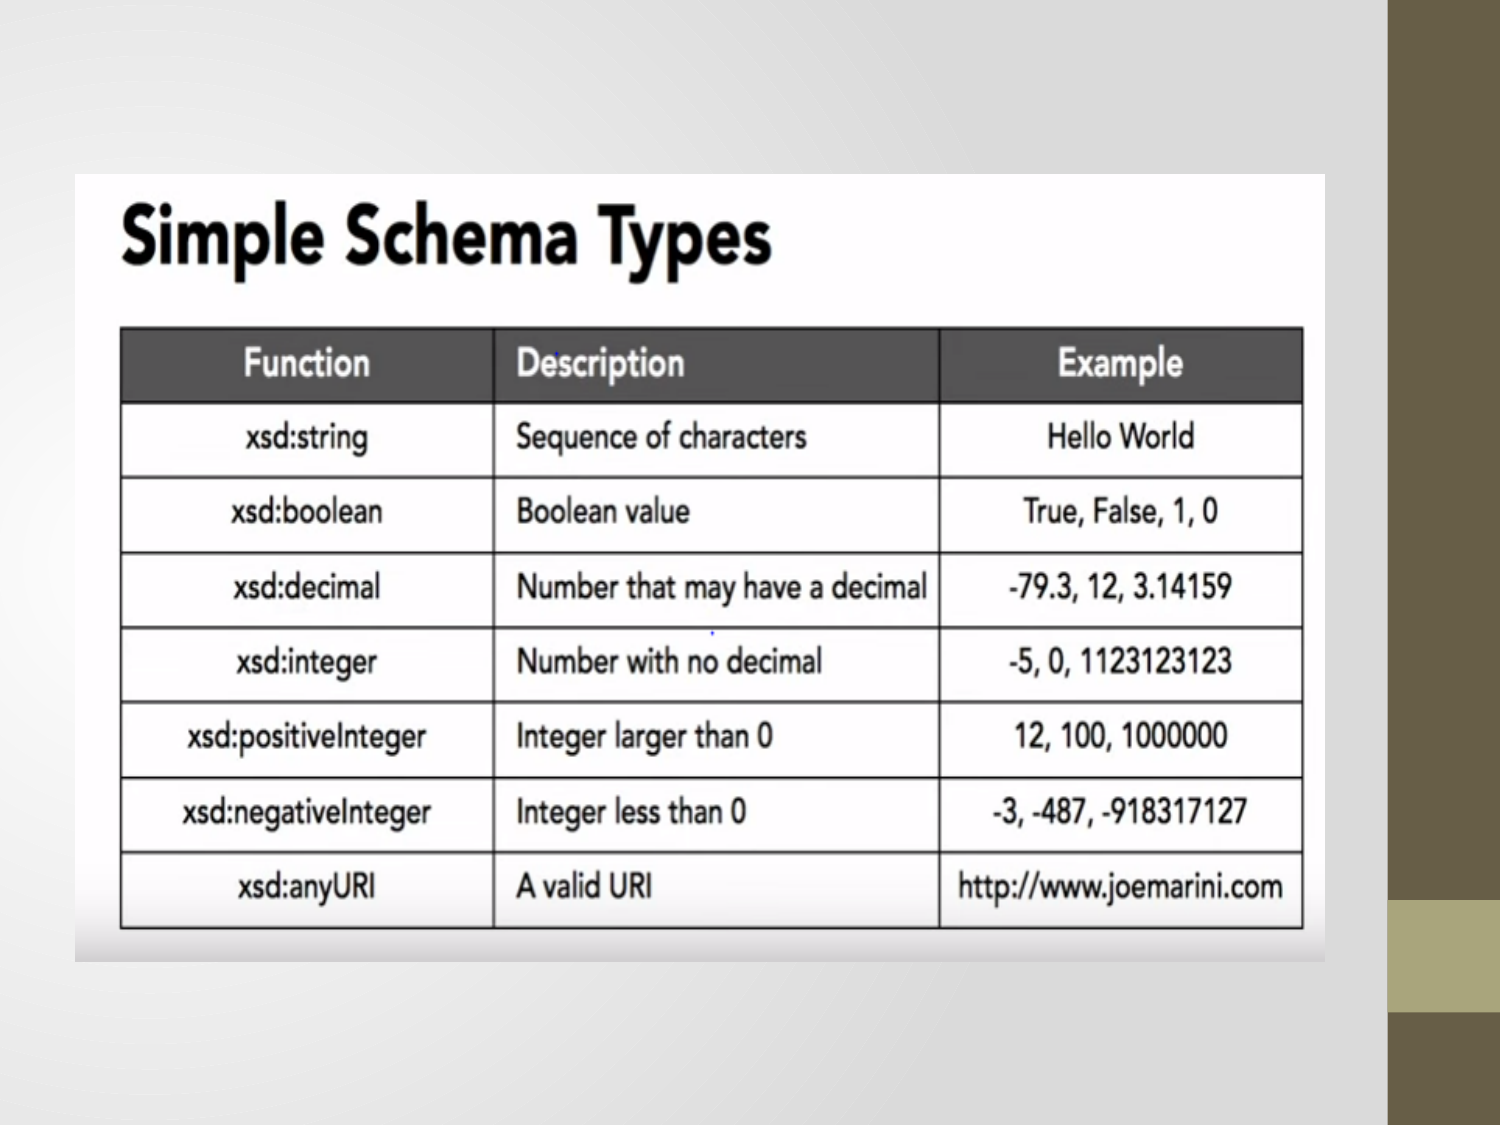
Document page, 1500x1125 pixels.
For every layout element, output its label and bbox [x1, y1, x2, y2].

list [74, 174, 1326, 962]
